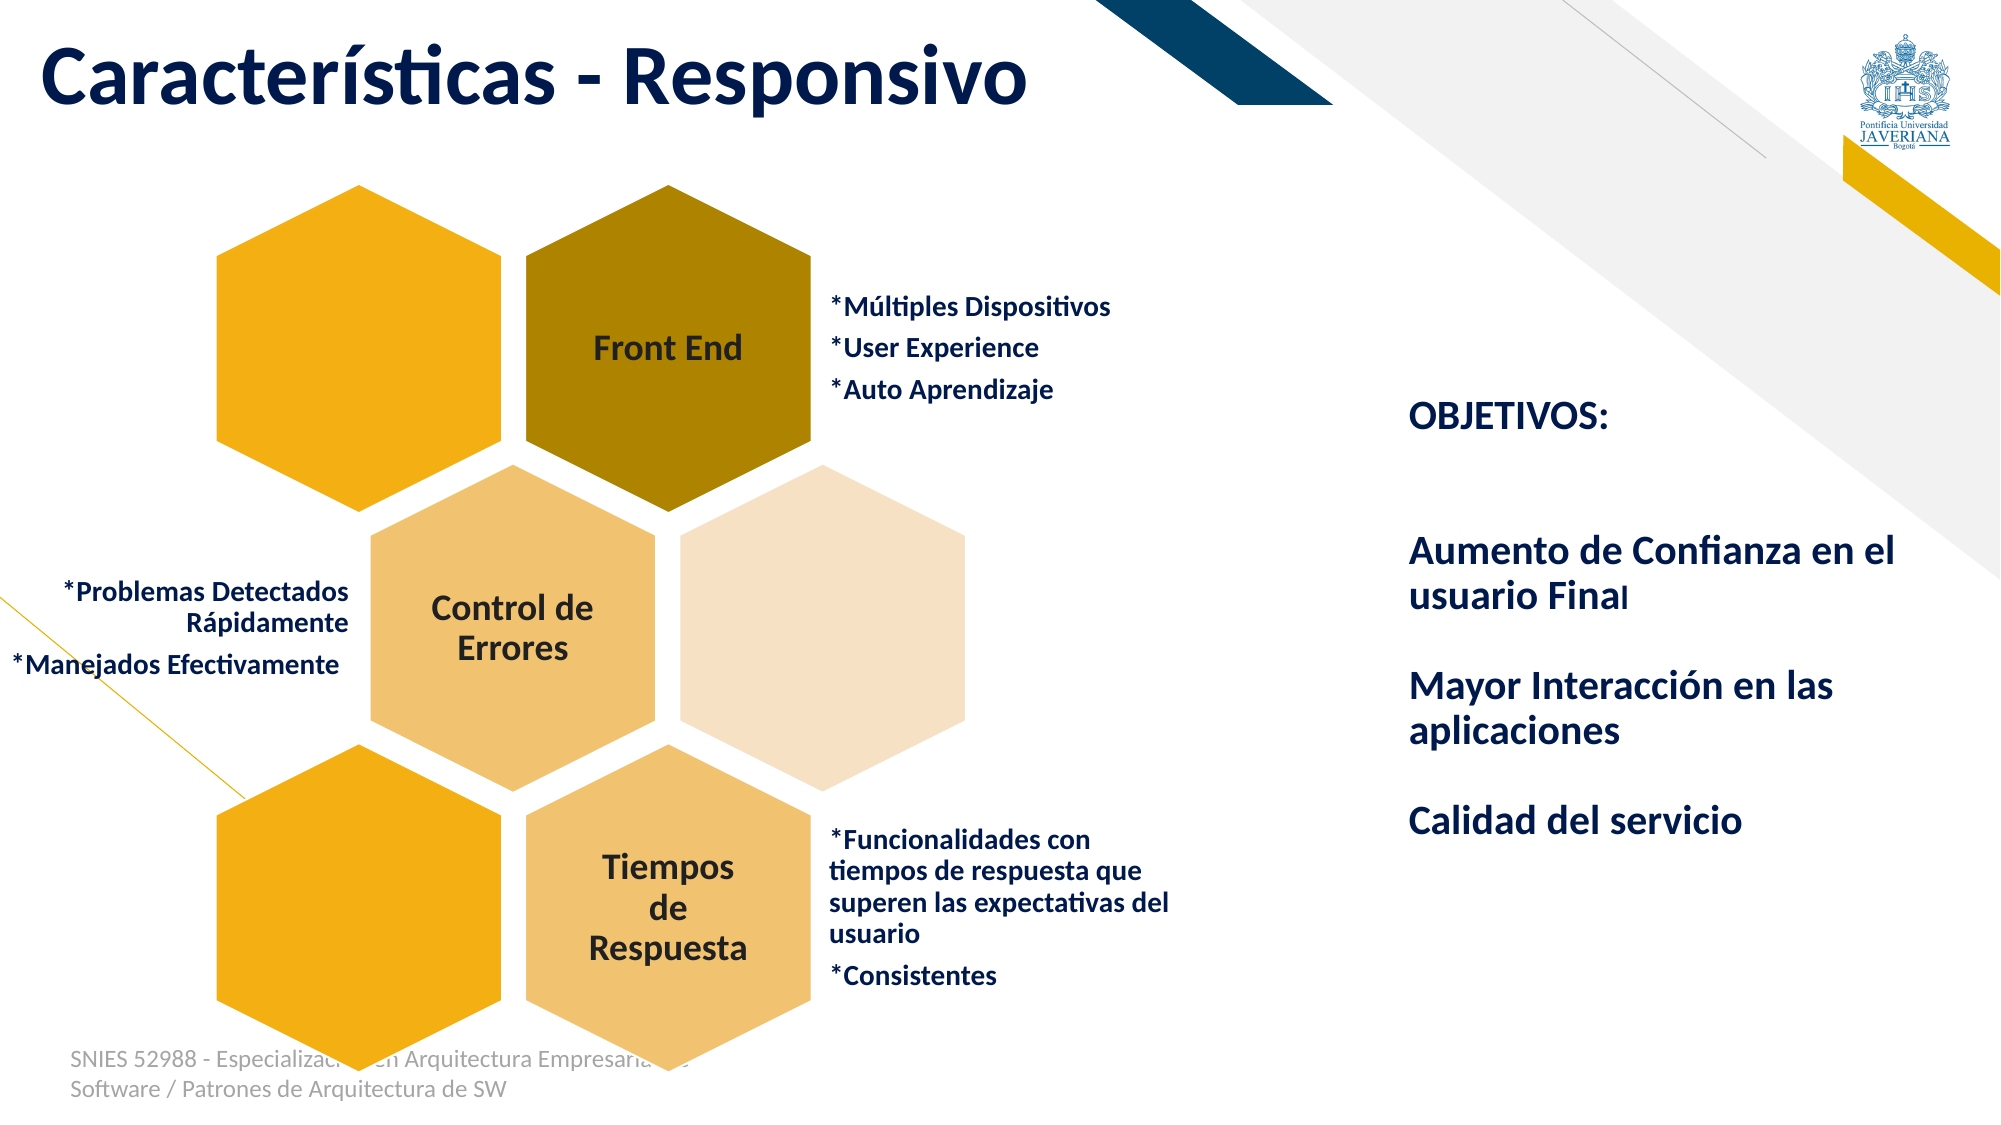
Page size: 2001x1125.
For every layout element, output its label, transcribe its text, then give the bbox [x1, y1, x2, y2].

text_box Control de Errores [368, 462, 658, 795]
text_box Front End [524, 182, 813, 515]
picture [1860, 34, 1950, 150]
title Características - Responsivo [26, 22, 1394, 124]
text_box [214, 741, 504, 1074]
footer SNIES 52988 - Especialización en Arquitectura Empresarial de Software / Patrones de Arquitectura de SW [55, 1042, 731, 1103]
text_box *Funcionalidades con tiempos de respuesta que superen las expectativas del usuario *Consistentes [820, 808, 1189, 1007]
text_box Tiempos de Respuesta [524, 741, 813, 1074]
text_box *Múltiples Dispositivos *User Experience *Auto Aprendizaje [820, 249, 1189, 448]
text_box [678, 462, 967, 795]
text_box OBJETIVOS: Aumento de Confianza en el usuario Final Mayor Interacción en las aplicaciones Calidad del servicio [1393, 332, 1987, 844]
text_box [214, 182, 504, 515]
text_box *Problemas Detectados Rápidamente *Manejados Efectivamente [2, 529, 358, 728]
